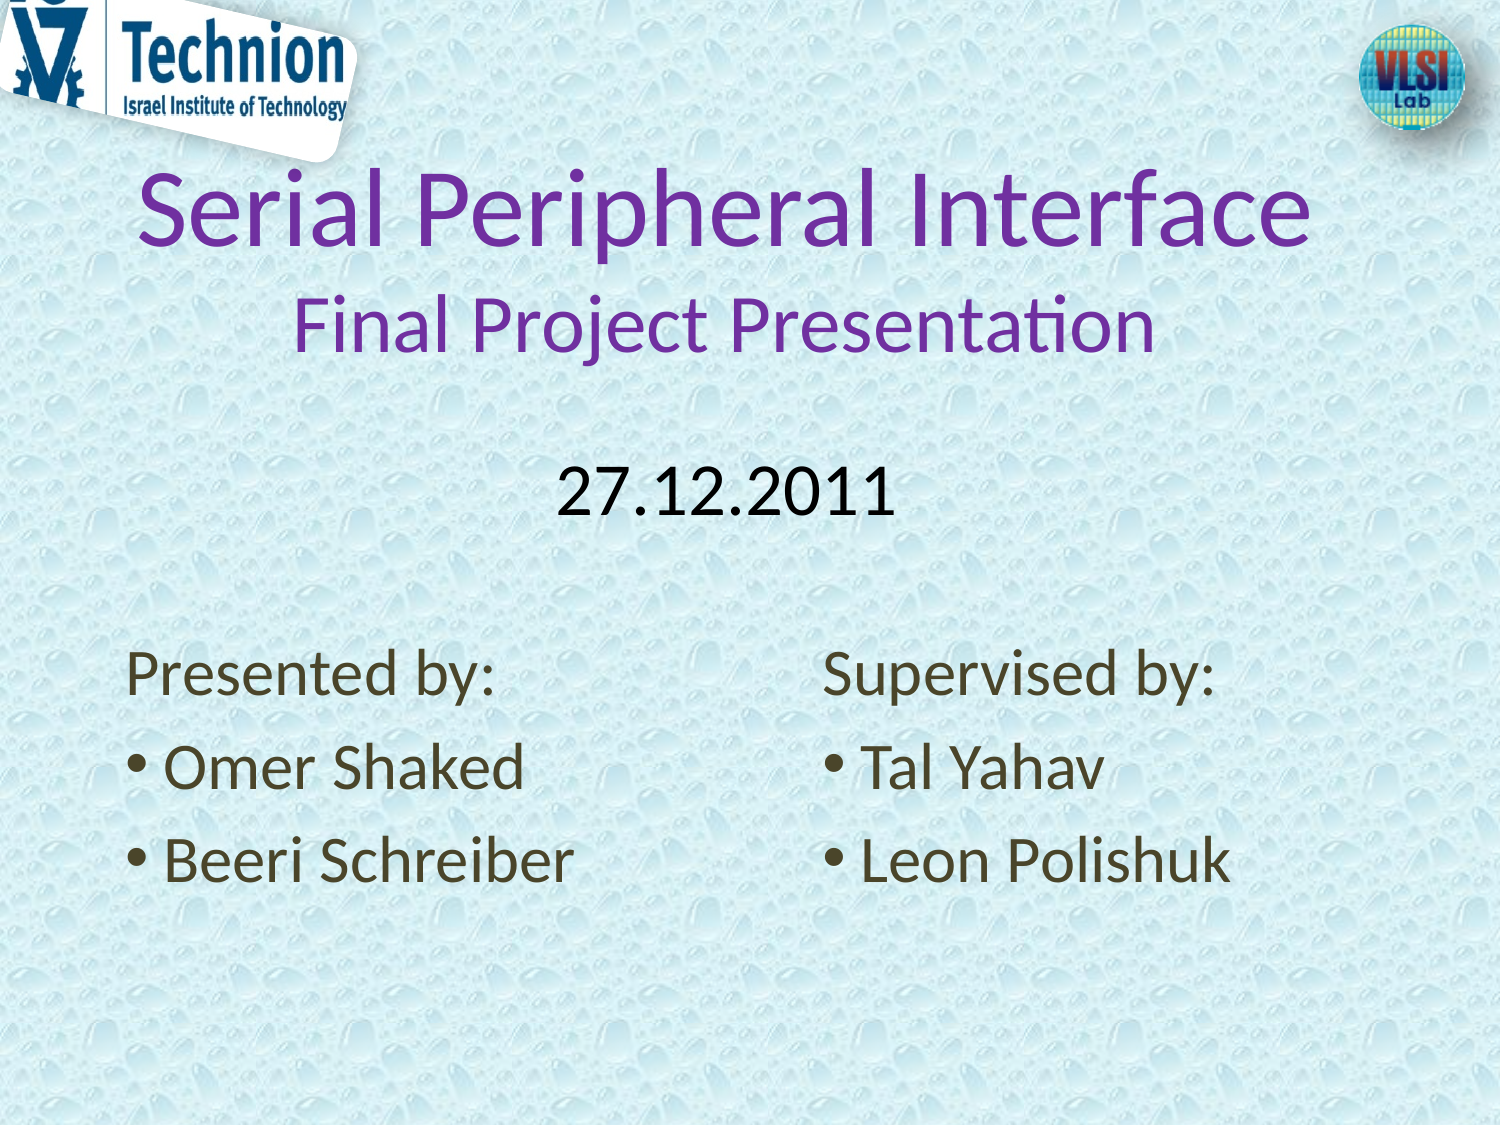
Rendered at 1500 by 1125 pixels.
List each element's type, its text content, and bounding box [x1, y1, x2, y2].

picture [0, 0, 358, 163]
text_box 27.12.2011 [304, 433, 1149, 539]
text_box Supervised by: Tal Yahav Leon Polishuk [807, 621, 1471, 909]
text_box Serial Peripheral Interface Final Project Presentation [121, 126, 1330, 377]
subtitle Presented by: Omer Shaked Beeri Schreiber [110, 621, 774, 909]
picture [1359, 23, 1465, 130]
